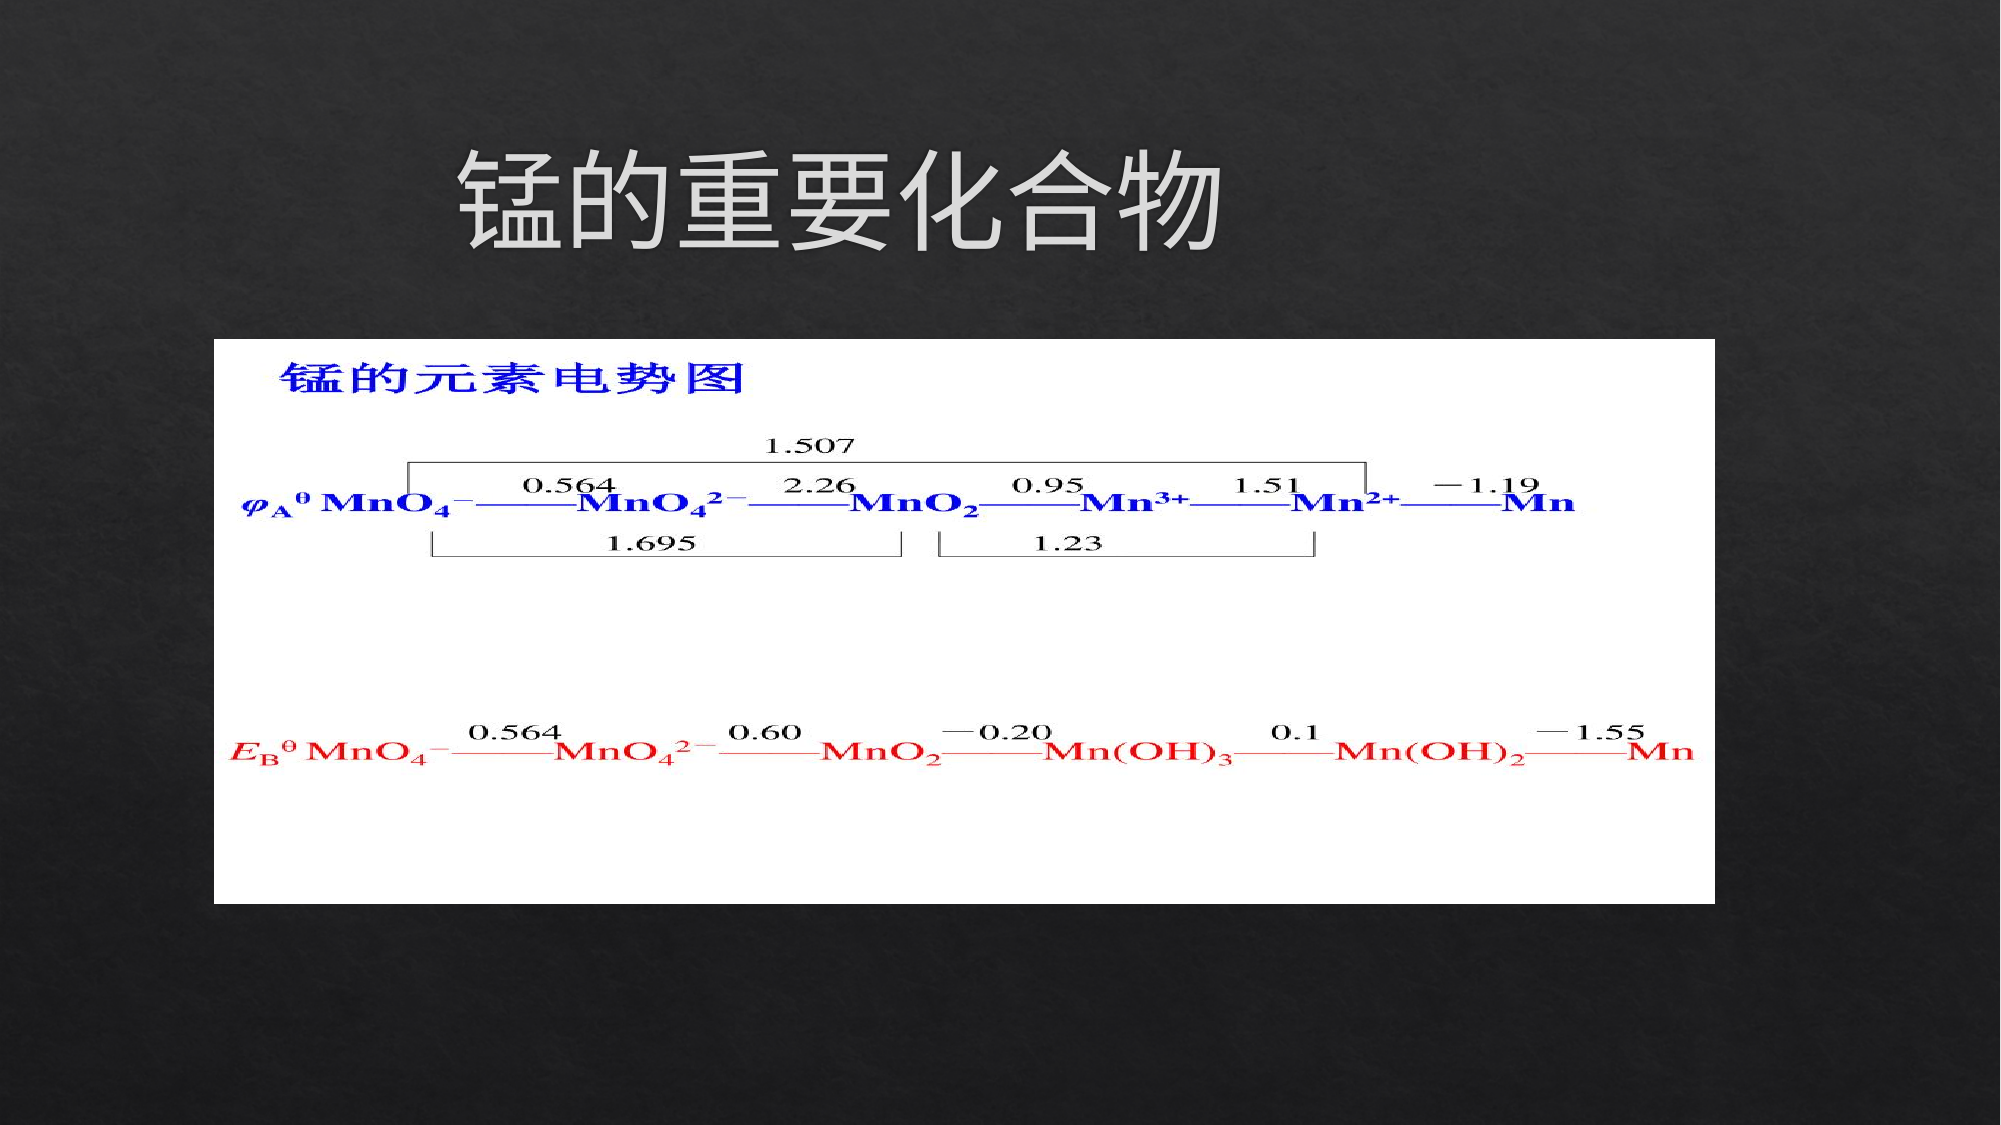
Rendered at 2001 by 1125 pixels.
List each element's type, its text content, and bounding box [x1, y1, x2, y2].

picture [214, 339, 1716, 904]
title 锰的重要化合物 [206, 124, 1474, 273]
